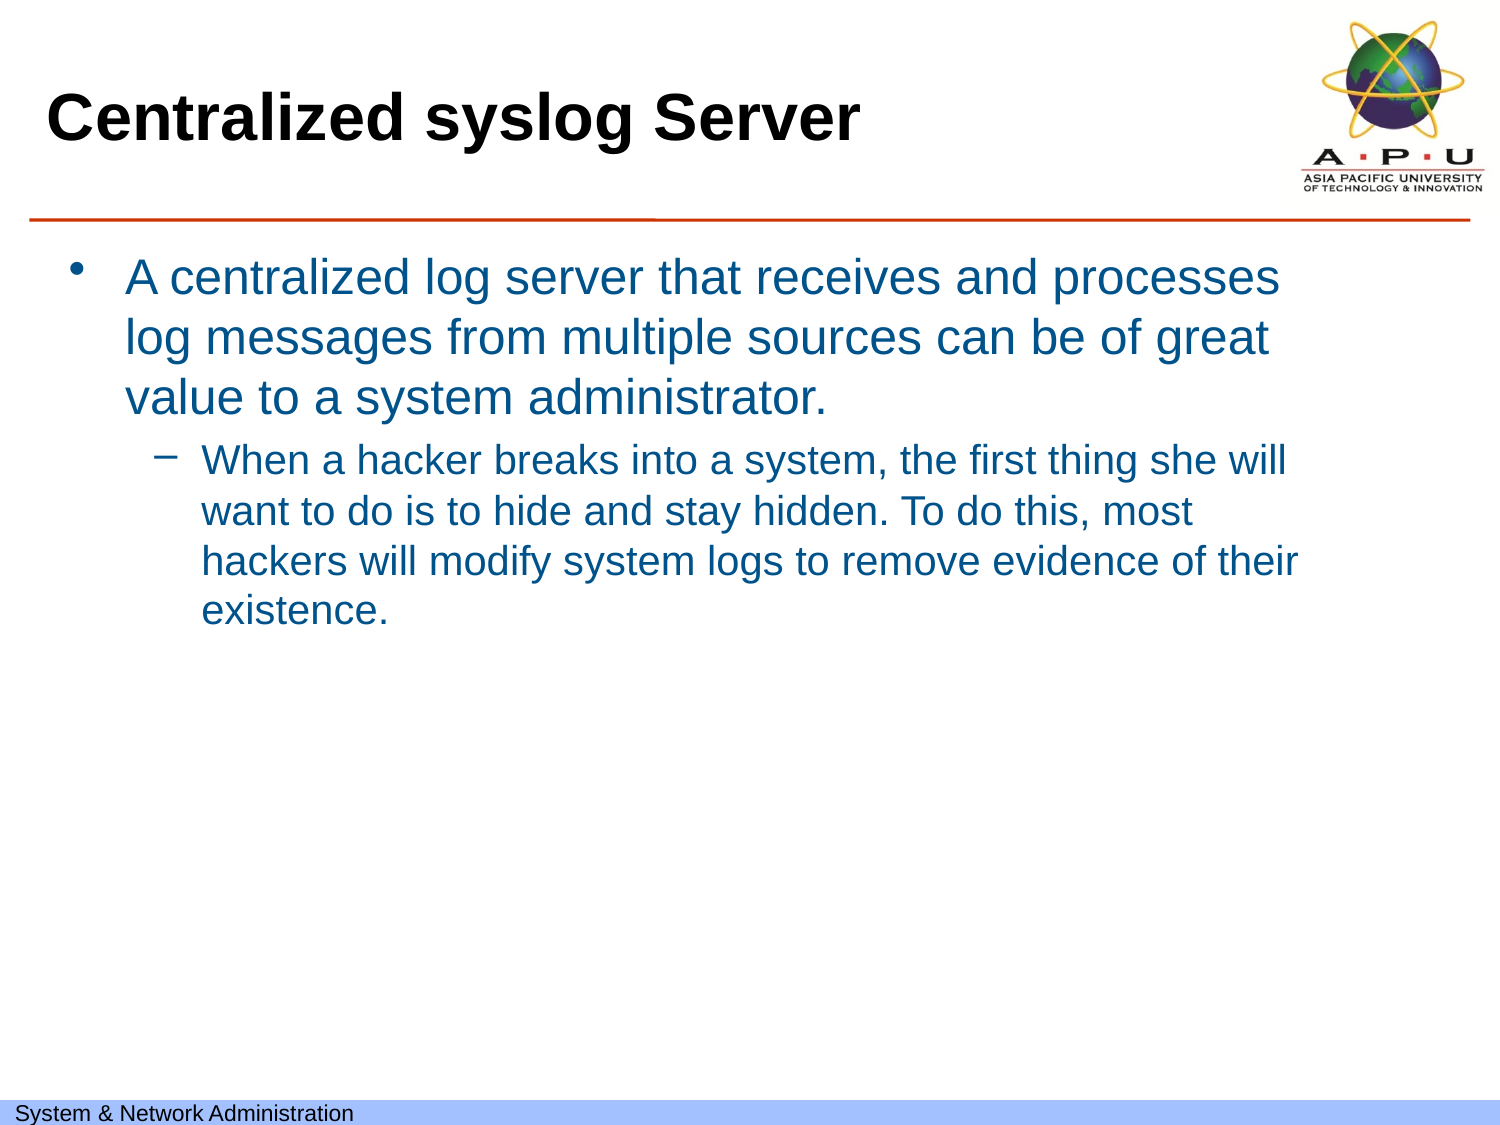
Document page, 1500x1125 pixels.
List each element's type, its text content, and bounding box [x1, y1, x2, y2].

title Centralized syslog Server [31, 29, 1111, 198]
list A centralized log server that receives and processes log messages from multiple sources can be of great value to a system administrator. When a hacker breaks into a system, the first thing she will want to do is to hide and stay hidden. To do this, most hackers will modify system logs to remove evidence of their existence. [37, 237, 1350, 988]
picture [1287, 0, 1500, 213]
